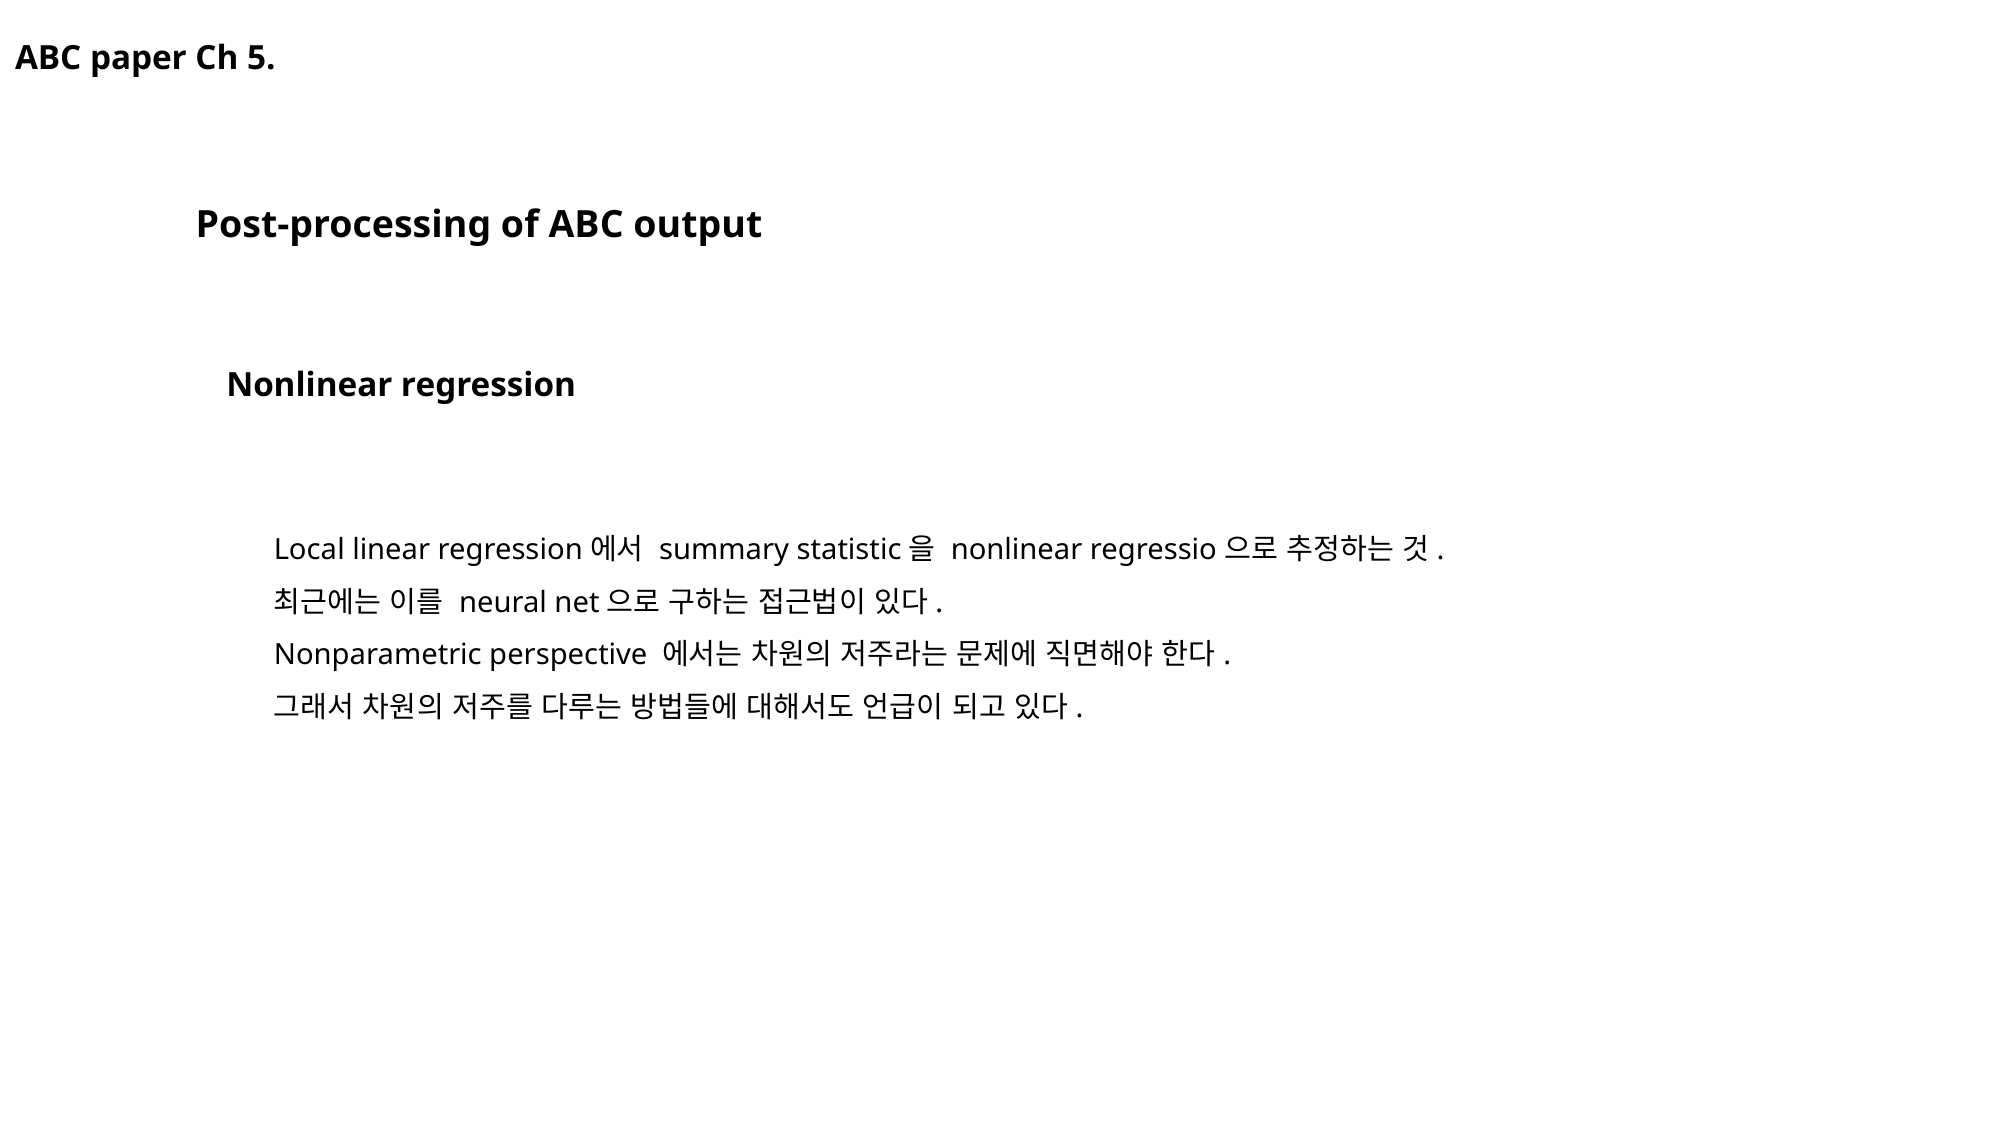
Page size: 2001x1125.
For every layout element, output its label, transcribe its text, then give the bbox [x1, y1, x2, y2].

text_box Nonlinear regression [211, 355, 1067, 451]
text_box Post-processing of ABC output [180, 192, 975, 253]
text_box ABC paper Ch 5. [0, 0, 768, 100]
text_box Local linear regression에서 summary statistic을 nonlinear regressio으로 추정하는 것. 최근에는 이를 neural net으로 구하는 접근법이 있다. Nonparametric perspective 에서는 차원의 저주라는 문제에 직면해야 한다. 그래서 차원의 저주를 다루는 방법들에 대해서도 언급이 되고 있다. [258, 505, 1535, 731]
